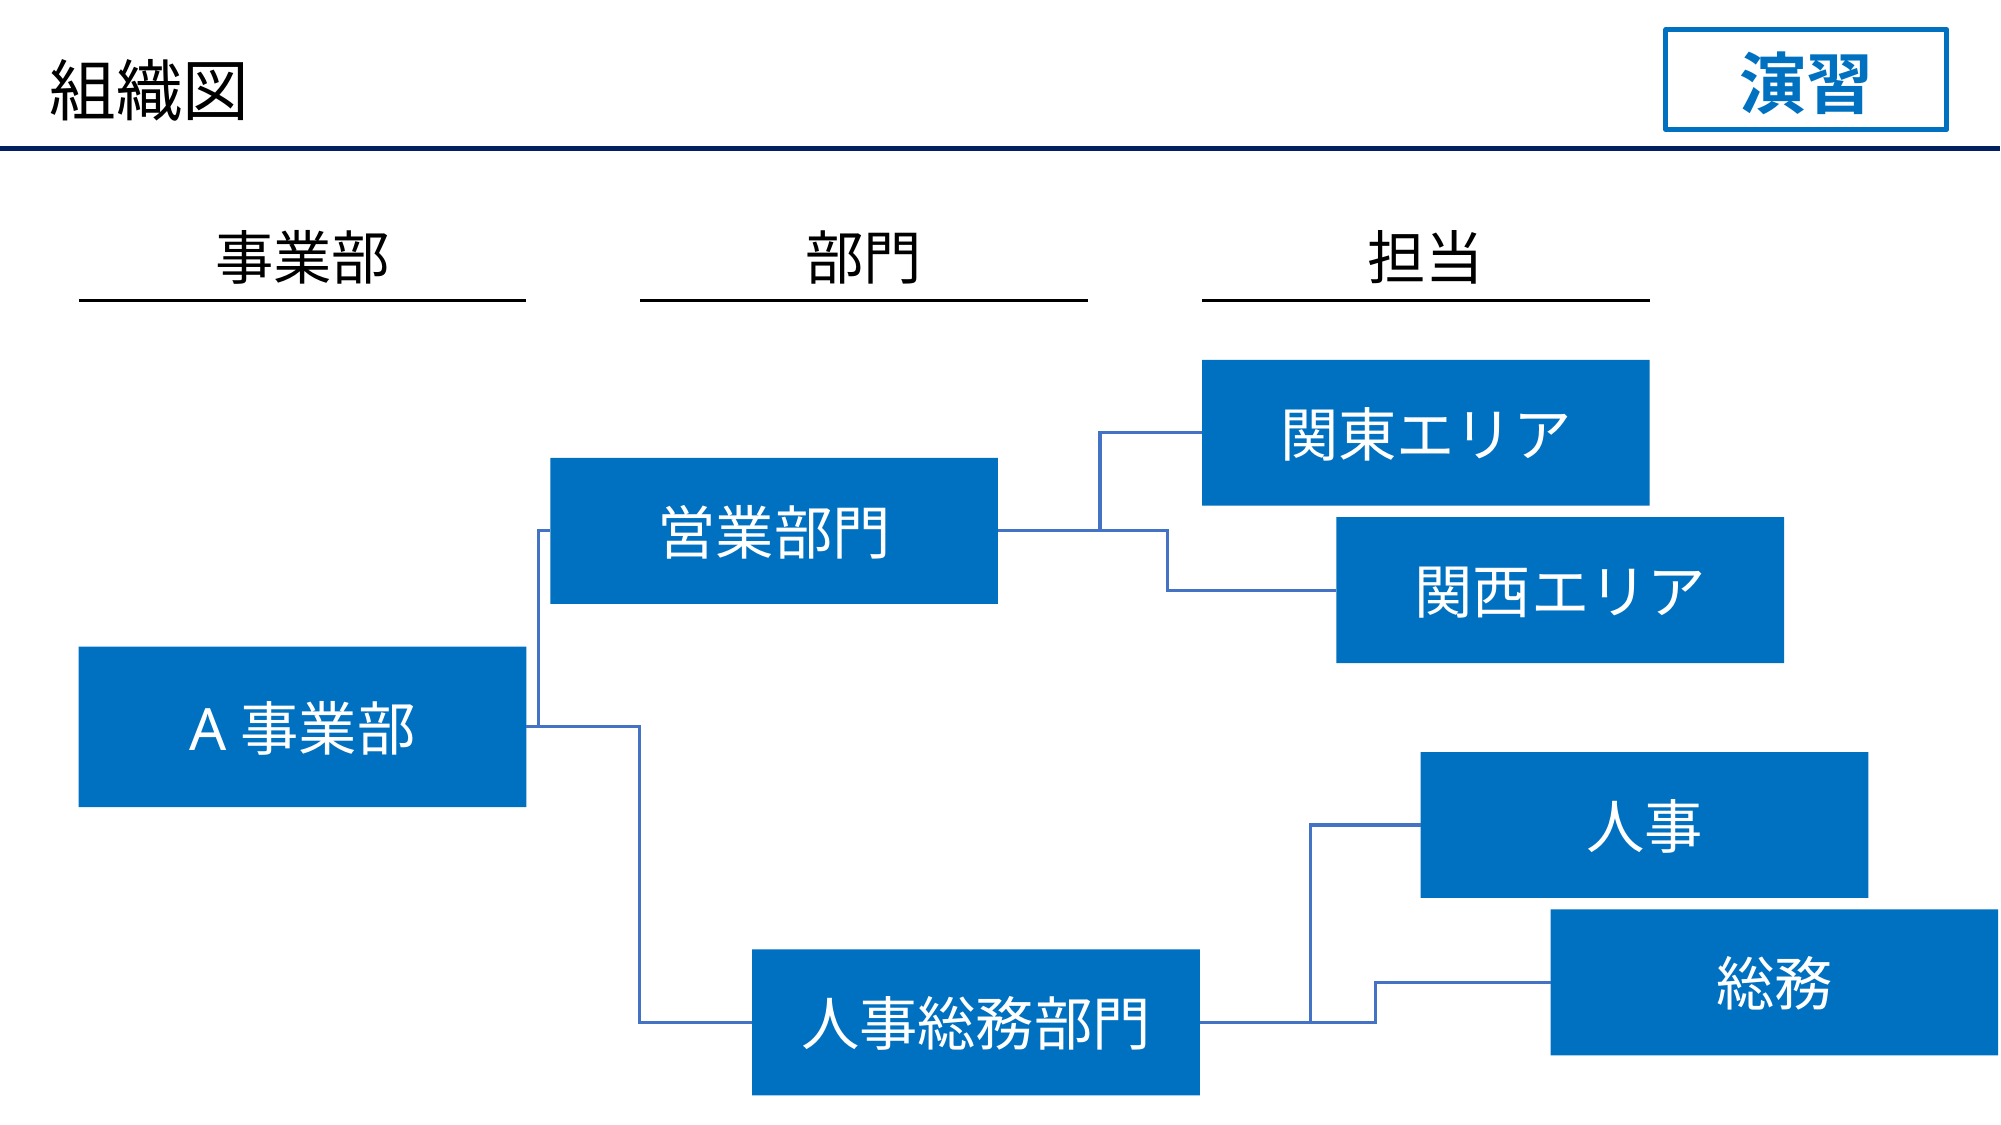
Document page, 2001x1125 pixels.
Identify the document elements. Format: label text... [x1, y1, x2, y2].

text_box 人事 [1420, 751, 1869, 899]
text_box 事業部 [167, 214, 437, 299]
text_box 担当 [1291, 214, 1561, 299]
text_box 関東エリア [1201, 359, 1651, 507]
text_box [997, 530, 1337, 591]
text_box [526, 726, 753, 1023]
text_box 総務 [1550, 908, 1999, 1056]
text_box 営業部門 [549, 457, 999, 605]
title 組織図 [34, 30, 1925, 157]
text_box 演習 [1665, 29, 1947, 130]
text_box 部門 [729, 214, 999, 299]
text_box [526, 530, 551, 726]
text_box 人事総務部門 [751, 948, 1201, 1096]
text_box 関西エリア [1335, 516, 1785, 664]
text_box A事業部 [78, 646, 526, 808]
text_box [997, 432, 1202, 530]
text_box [1199, 982, 1551, 1023]
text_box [1199, 824, 1421, 982]
